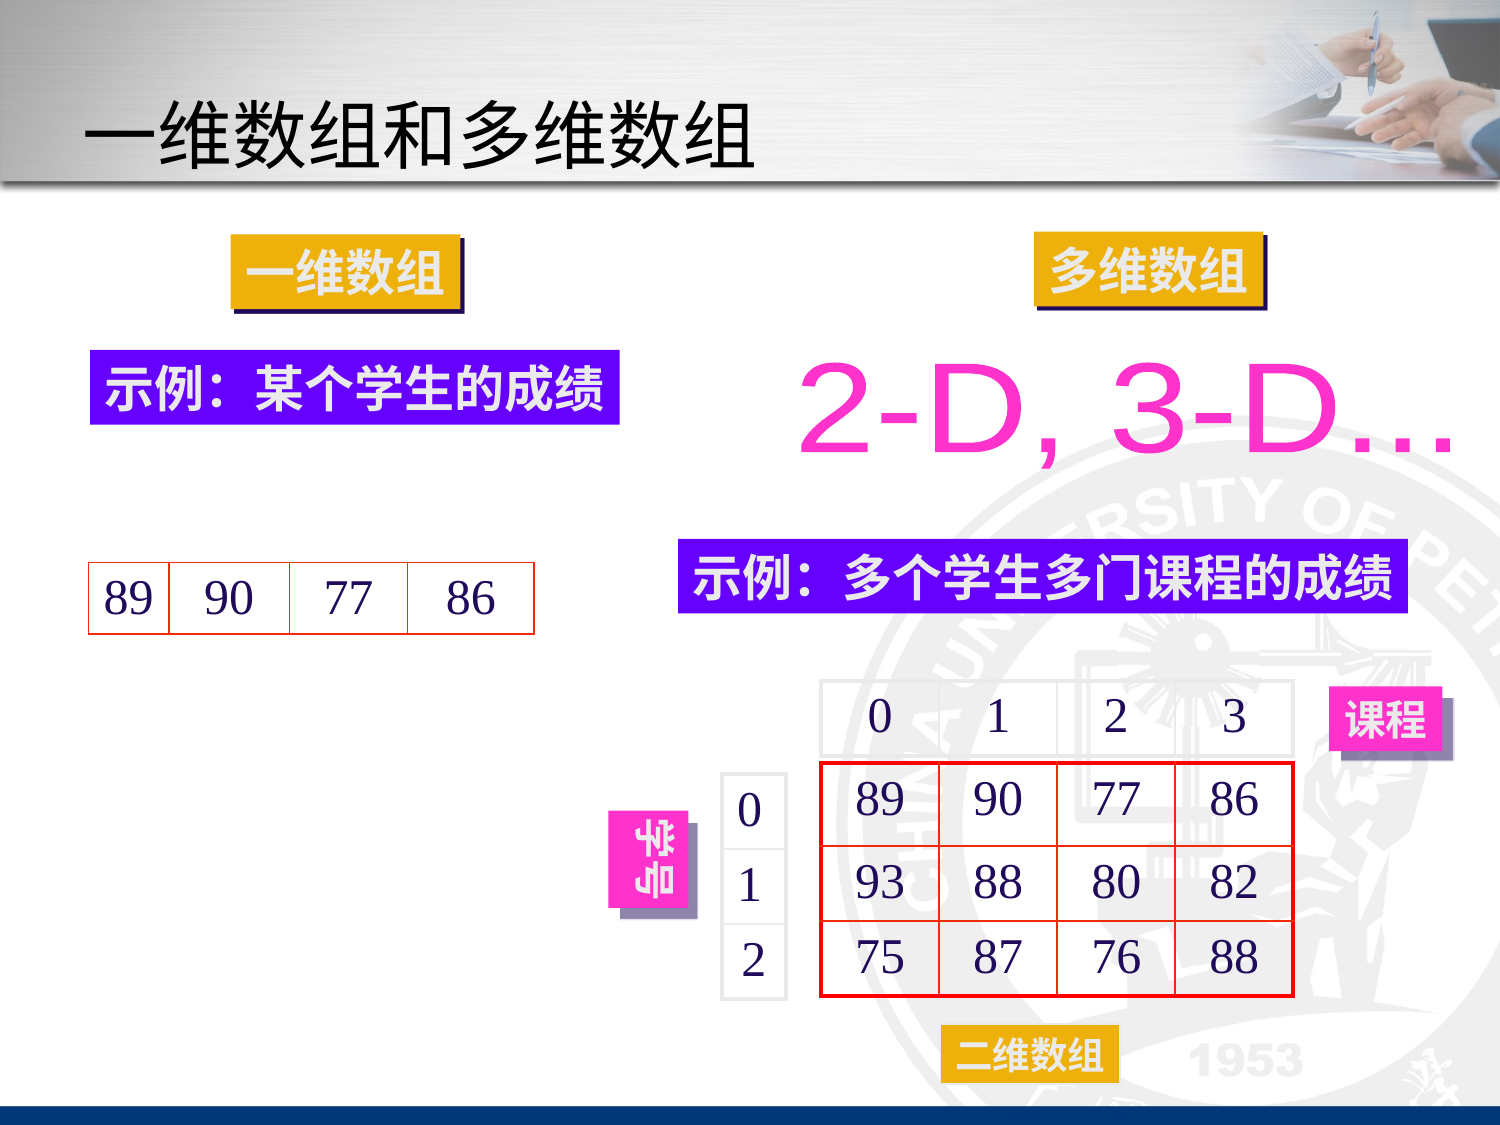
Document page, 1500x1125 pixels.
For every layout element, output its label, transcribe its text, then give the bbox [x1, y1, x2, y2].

table_header 90 [170, 563, 289, 633]
table_cell 82 [1176, 847, 1291, 920]
table_cell 93 [823, 847, 938, 920]
table_header 89 [823, 765, 938, 845]
table_header 77 [290, 563, 407, 633]
table_header 1 [940, 683, 1056, 754]
table_cell 76 [1058, 922, 1174, 994]
table_header 2 [1058, 683, 1174, 754]
text_box 一维数组 [230, 234, 461, 310]
text_box 示例：多个学生多门课程的成绩 [678, 538, 1408, 614]
table_cell 88 [1176, 922, 1291, 994]
text_box 示例：某个学生的成绩 [90, 349, 620, 425]
text_box 二维数组 [940, 1024, 1121, 1084]
text_box 课程 [1329, 686, 1443, 752]
table_header 0 [823, 683, 938, 754]
table_header 86 [1176, 765, 1291, 845]
picture [0, 0, 1500, 1125]
title 一维数组和多维数组 [67, 80, 1418, 188]
table_cell 88 [940, 847, 1056, 920]
text_box 学号 [608, 810, 689, 908]
table_header 77 [1058, 765, 1174, 845]
table_cell 1 [724, 850, 784, 923]
table_header 90 [940, 765, 1056, 845]
table_header 0 [724, 776, 784, 848]
table_header 89 [89, 563, 168, 633]
table_header 3 [1176, 683, 1291, 754]
table_cell 80 [1058, 847, 1174, 920]
table_cell 87 [940, 922, 1056, 994]
table_header 86 [408, 563, 533, 633]
text_box 多维数组 [1033, 231, 1264, 307]
table_cell 2 [724, 925, 784, 997]
table_cell 75 [823, 922, 938, 994]
